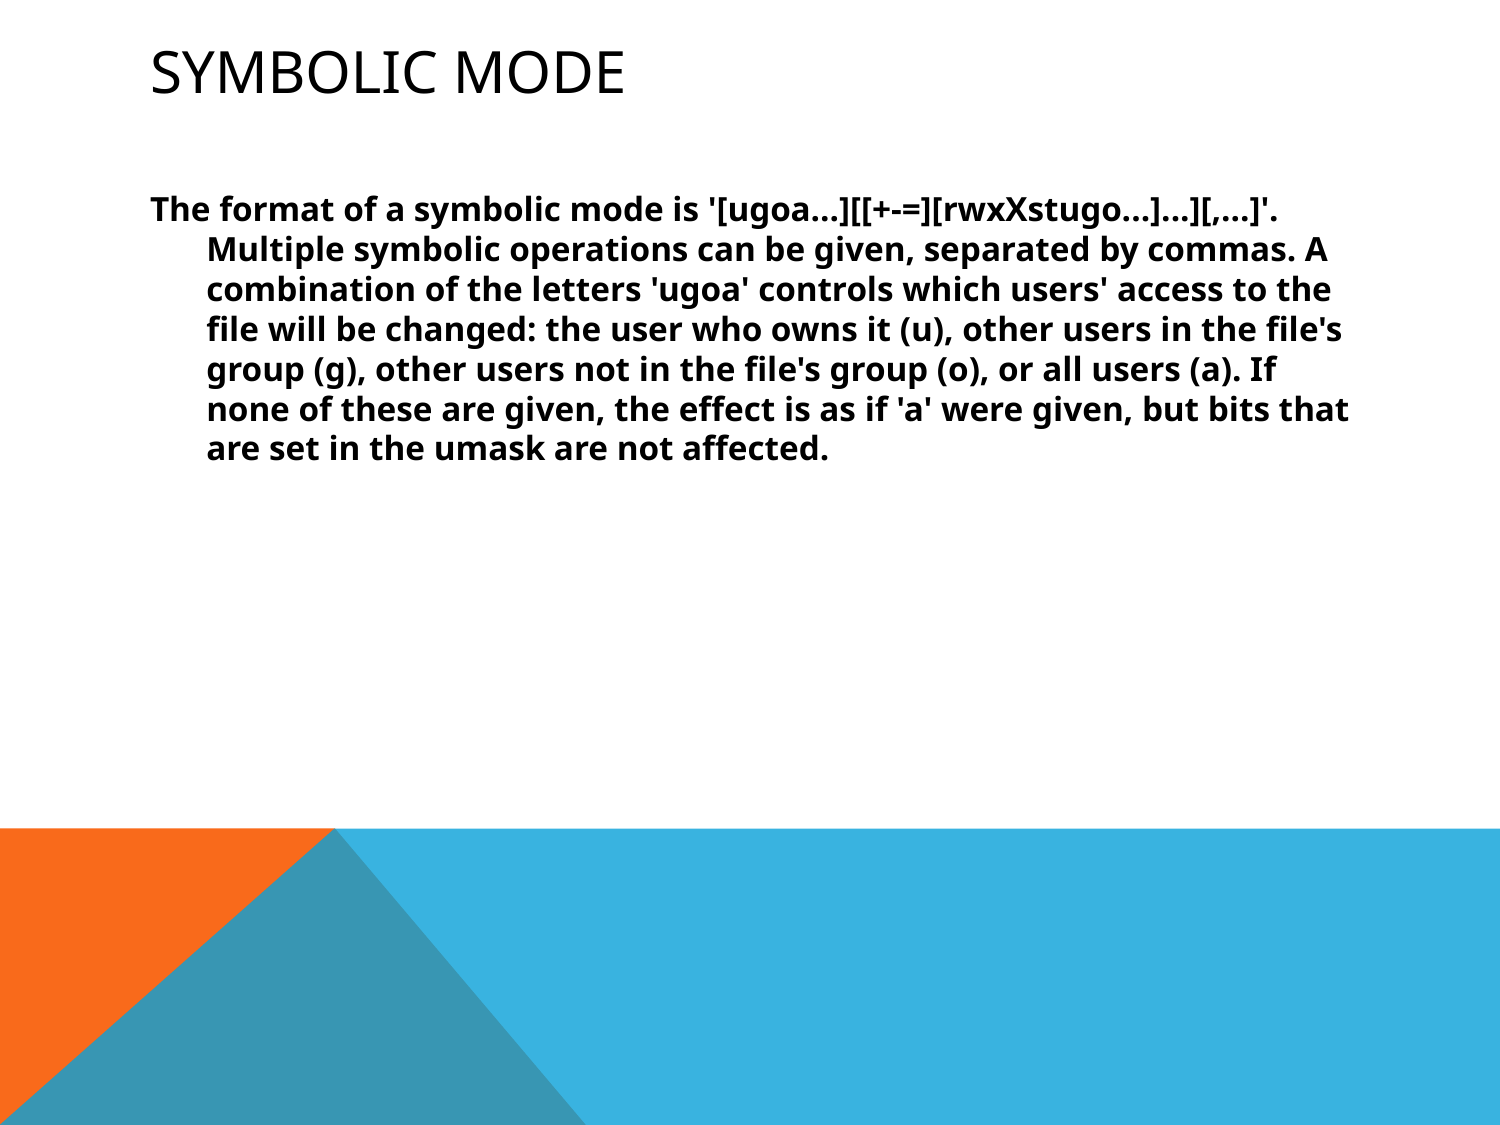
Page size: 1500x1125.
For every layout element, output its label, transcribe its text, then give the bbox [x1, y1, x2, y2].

title Symbolic mode [135, 60, 1369, 150]
list The format of a symbolic mode is '[ugoa...][[+-=][rwxXstugo...]...][,...]'. Multiple symbolic operations can be given, separated by commas. A combination of the letters 'ugoa' controls which users' access to the file will be changed: the user who owns it (u), other users in the file's group (g), other users not in the file's group (o), or all users (a). If none of these are given, the effect is as if 'a' were given, but bits that are set in the umask are not affected. [135, 180, 1369, 768]
